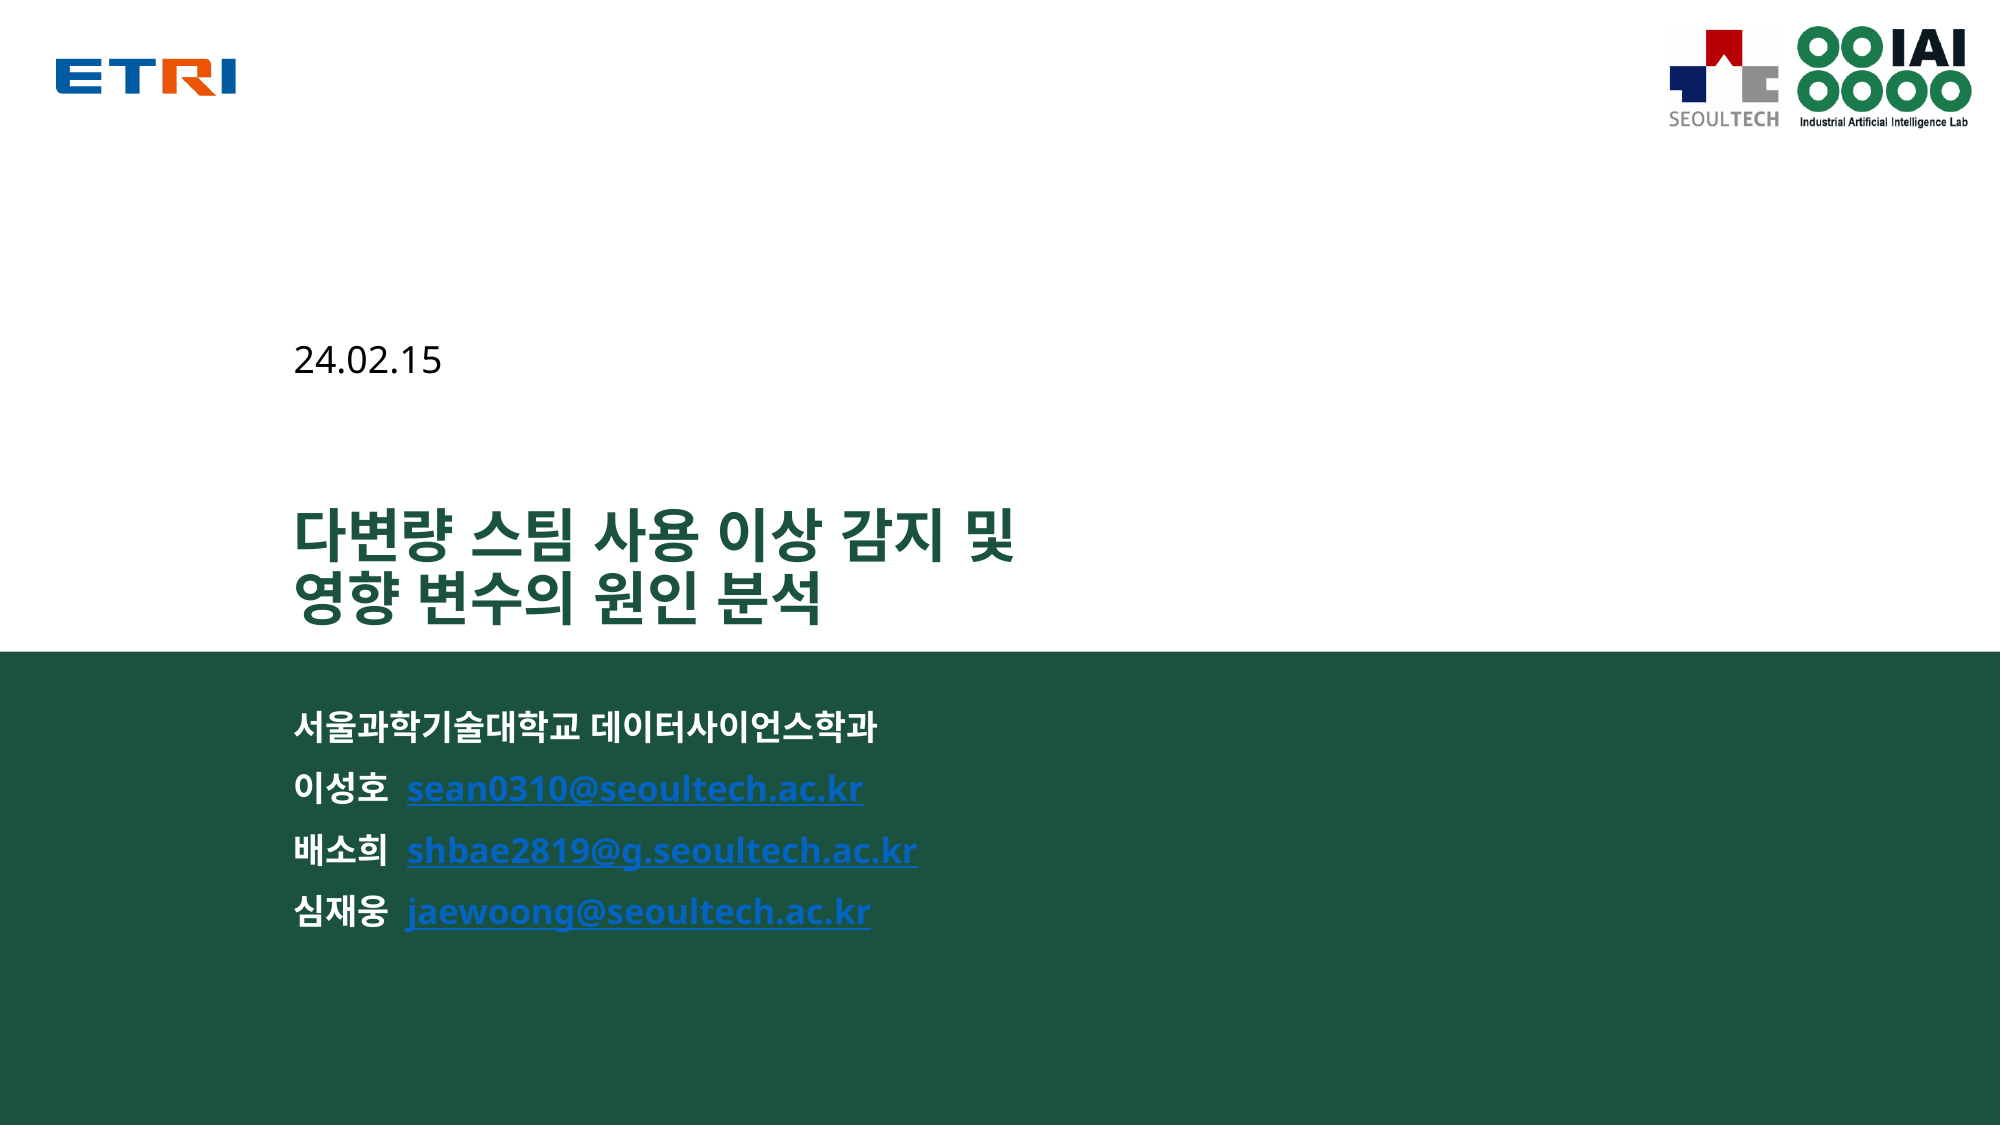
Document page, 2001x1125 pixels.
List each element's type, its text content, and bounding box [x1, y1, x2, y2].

subtitle 서울과학기술대학교 데이터사이언스학과 이성호 sean0310@seoultech.ac.kr 배소희 shbae2819@g.seoultech.ac.kr 심재웅 jaewoong@seoultech.ac.kr [278, 702, 1701, 943]
picture [41, 37, 250, 117]
picture [1669, 25, 1779, 129]
title 다변량 스팀 사용 이상 감지 및 영향 변수의 원인 분석 [278, 276, 1701, 641]
text_box 24.02.15 [278, 328, 734, 389]
picture [1792, 23, 1975, 131]
